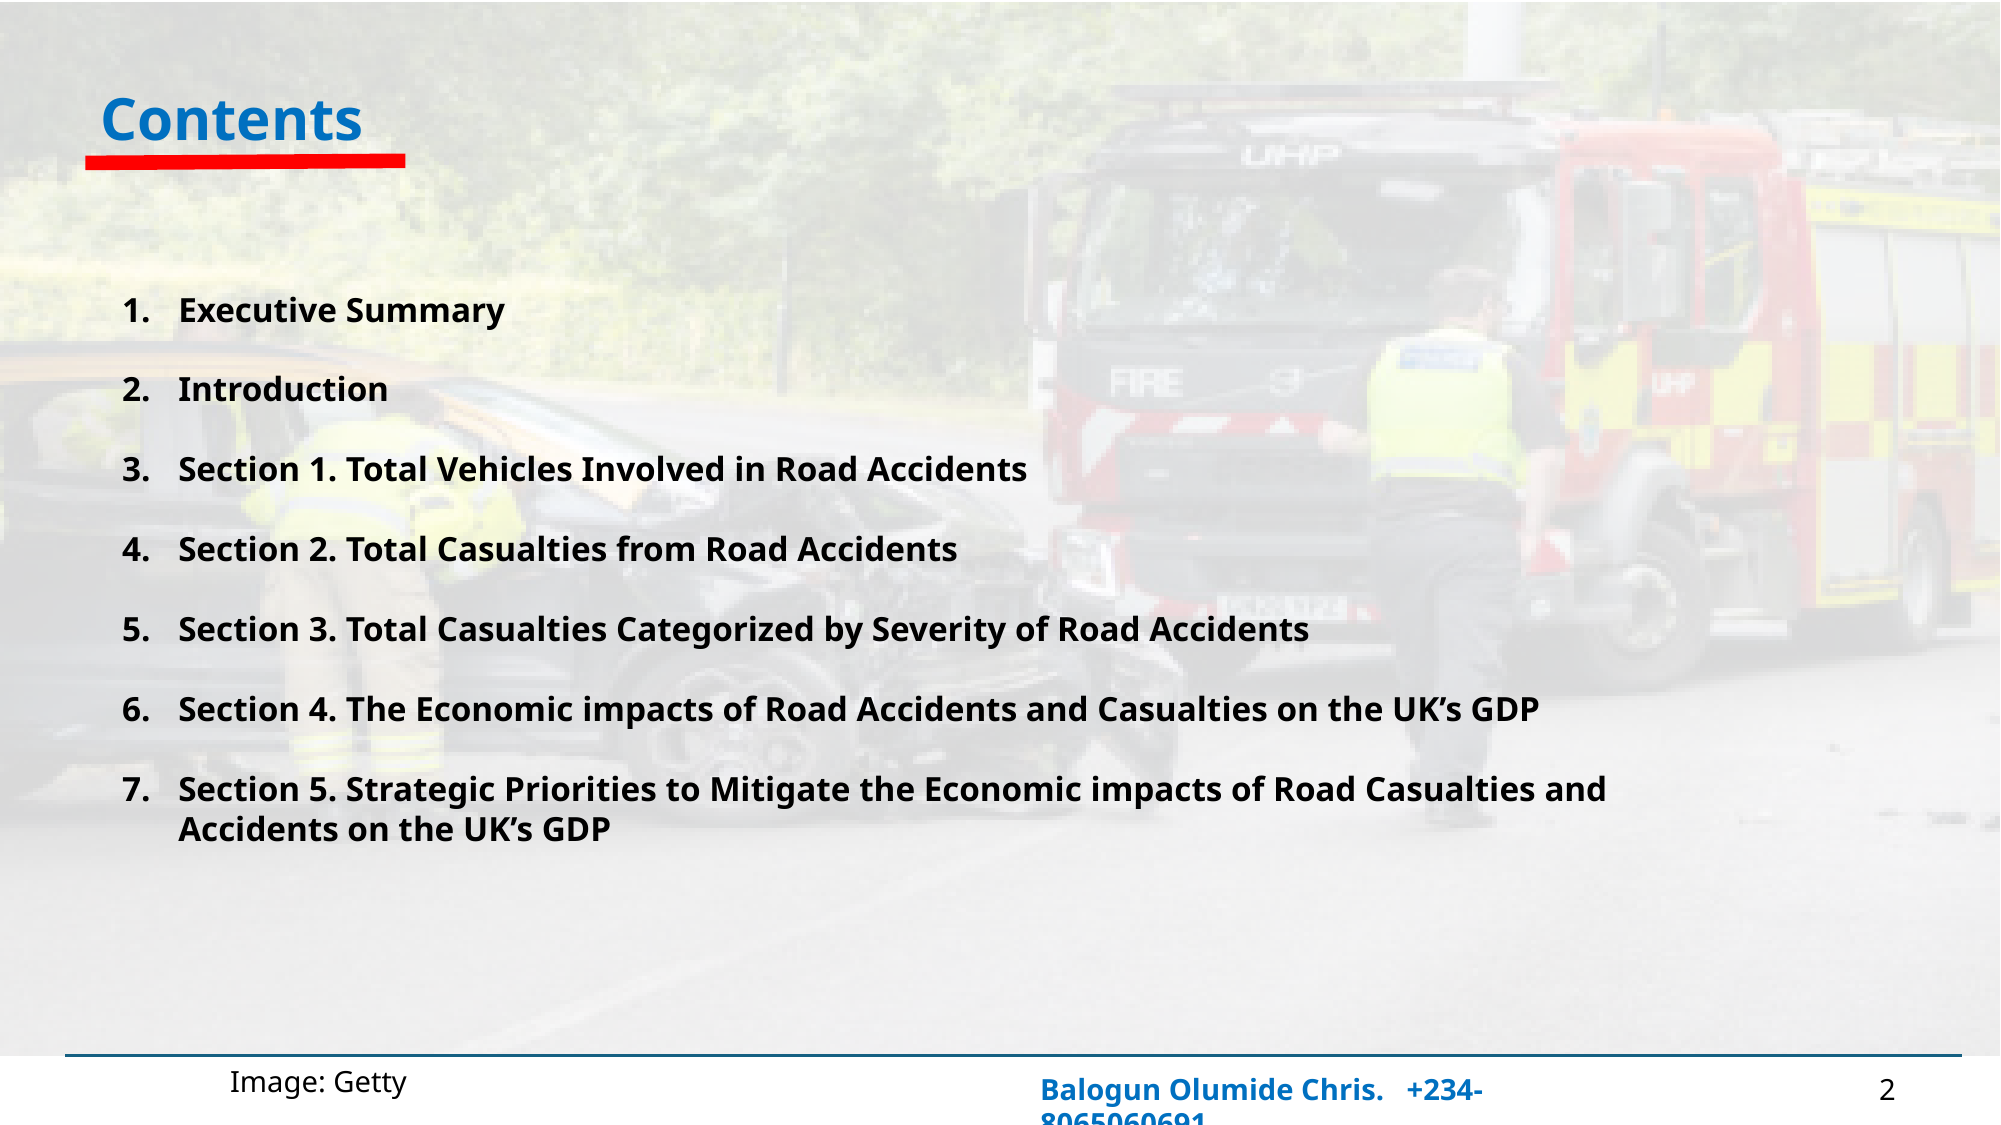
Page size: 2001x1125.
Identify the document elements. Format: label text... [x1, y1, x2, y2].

text_box Balogun Olumide Chris. +234-8065060691 [1025, 1063, 1602, 1125]
text_box Image: Getty [65, 1057, 580, 1106]
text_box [84, 160, 406, 164]
picture [0, 2, 2000, 1057]
text_box 2 [1864, 1063, 1935, 1114]
